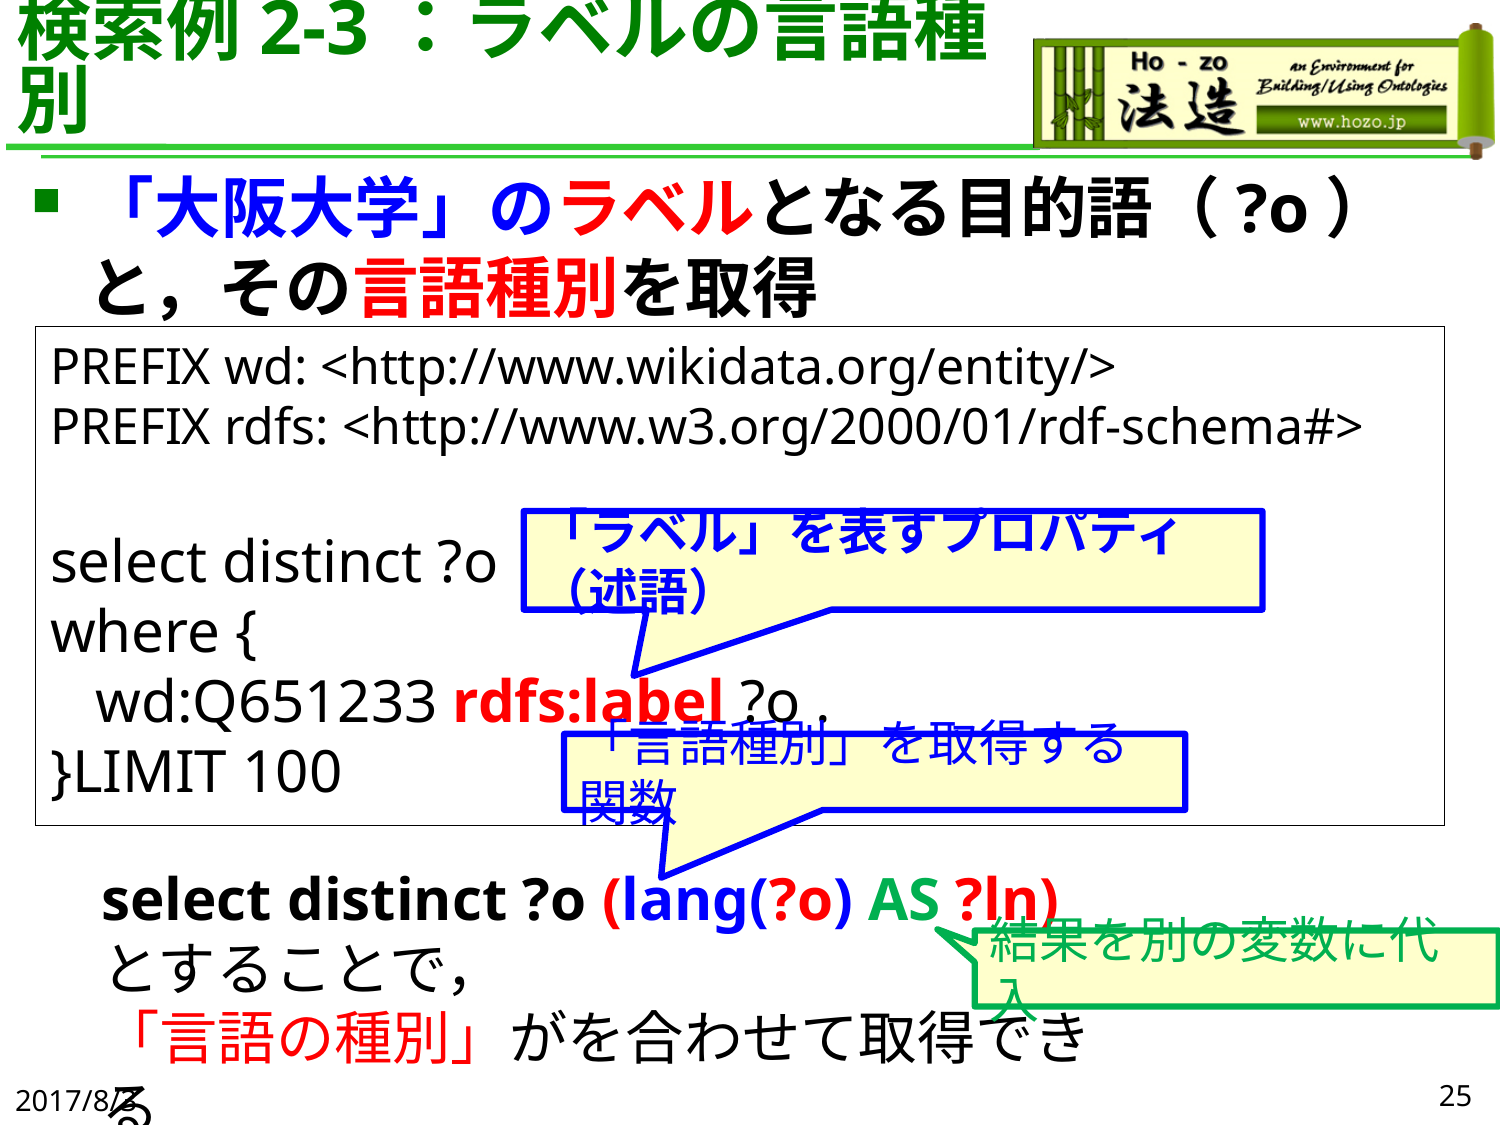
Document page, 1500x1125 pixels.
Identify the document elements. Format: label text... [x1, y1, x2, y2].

text_box 結果を別の変数に代入 [937, 929, 1499, 1007]
title 検索例2-3：ラベルの言語種別 [1, 23, 1036, 150]
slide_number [0, 1049, 86, 1125]
text_box select distinct ?o (lang(?o) AS ?ln) とすることで， 「言語の種別」がを合わせて取得できる [86, 854, 1134, 1125]
text_box 「ラベル」を表すプロパティ（述語） [523, 511, 1263, 676]
picture [1033, 23, 1495, 160]
text_box PREFIX wd: <http://www.wikidata.org/entity/> PREFIX rdfs: <http://www.w3.org/2000/01/rdf-schema#> select distinct ?o where { wd:Q651233 rdfs:label ?o . }LIMIT 100 [35, 326, 1445, 826]
text_box 「言語種別」を取得する関数 [564, 733, 1186, 854]
slide_number 25 [1174, 1049, 1488, 1125]
list 「大阪大学」のラベルとなる目的語（?o）と，その言語種別を取得 [16, 157, 1464, 358]
